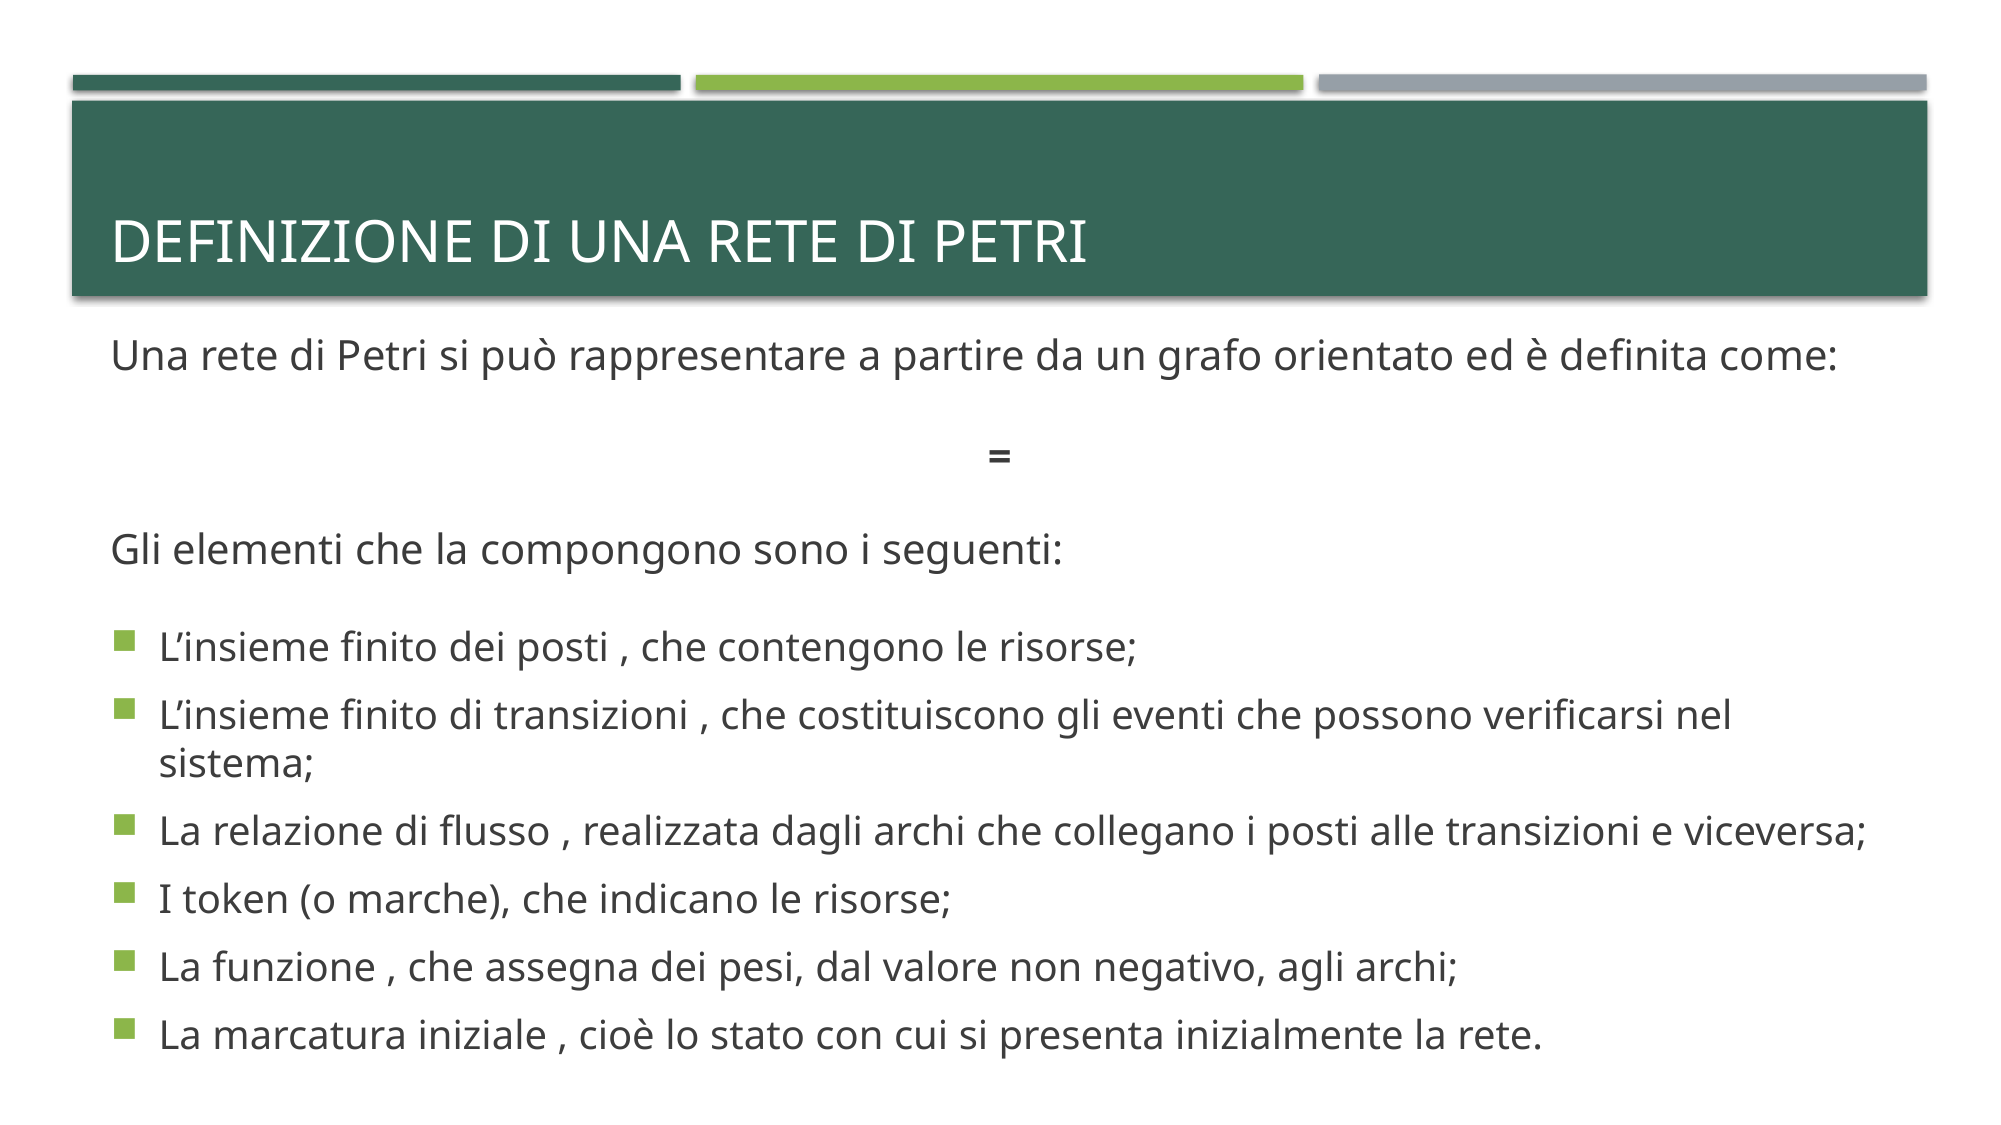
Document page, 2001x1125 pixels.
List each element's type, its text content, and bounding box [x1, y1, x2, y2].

text_box Gli elementi che la compongono sono i seguenti: [95, 516, 1905, 581]
title definizione di una rete di petri [95, 115, 1905, 282]
